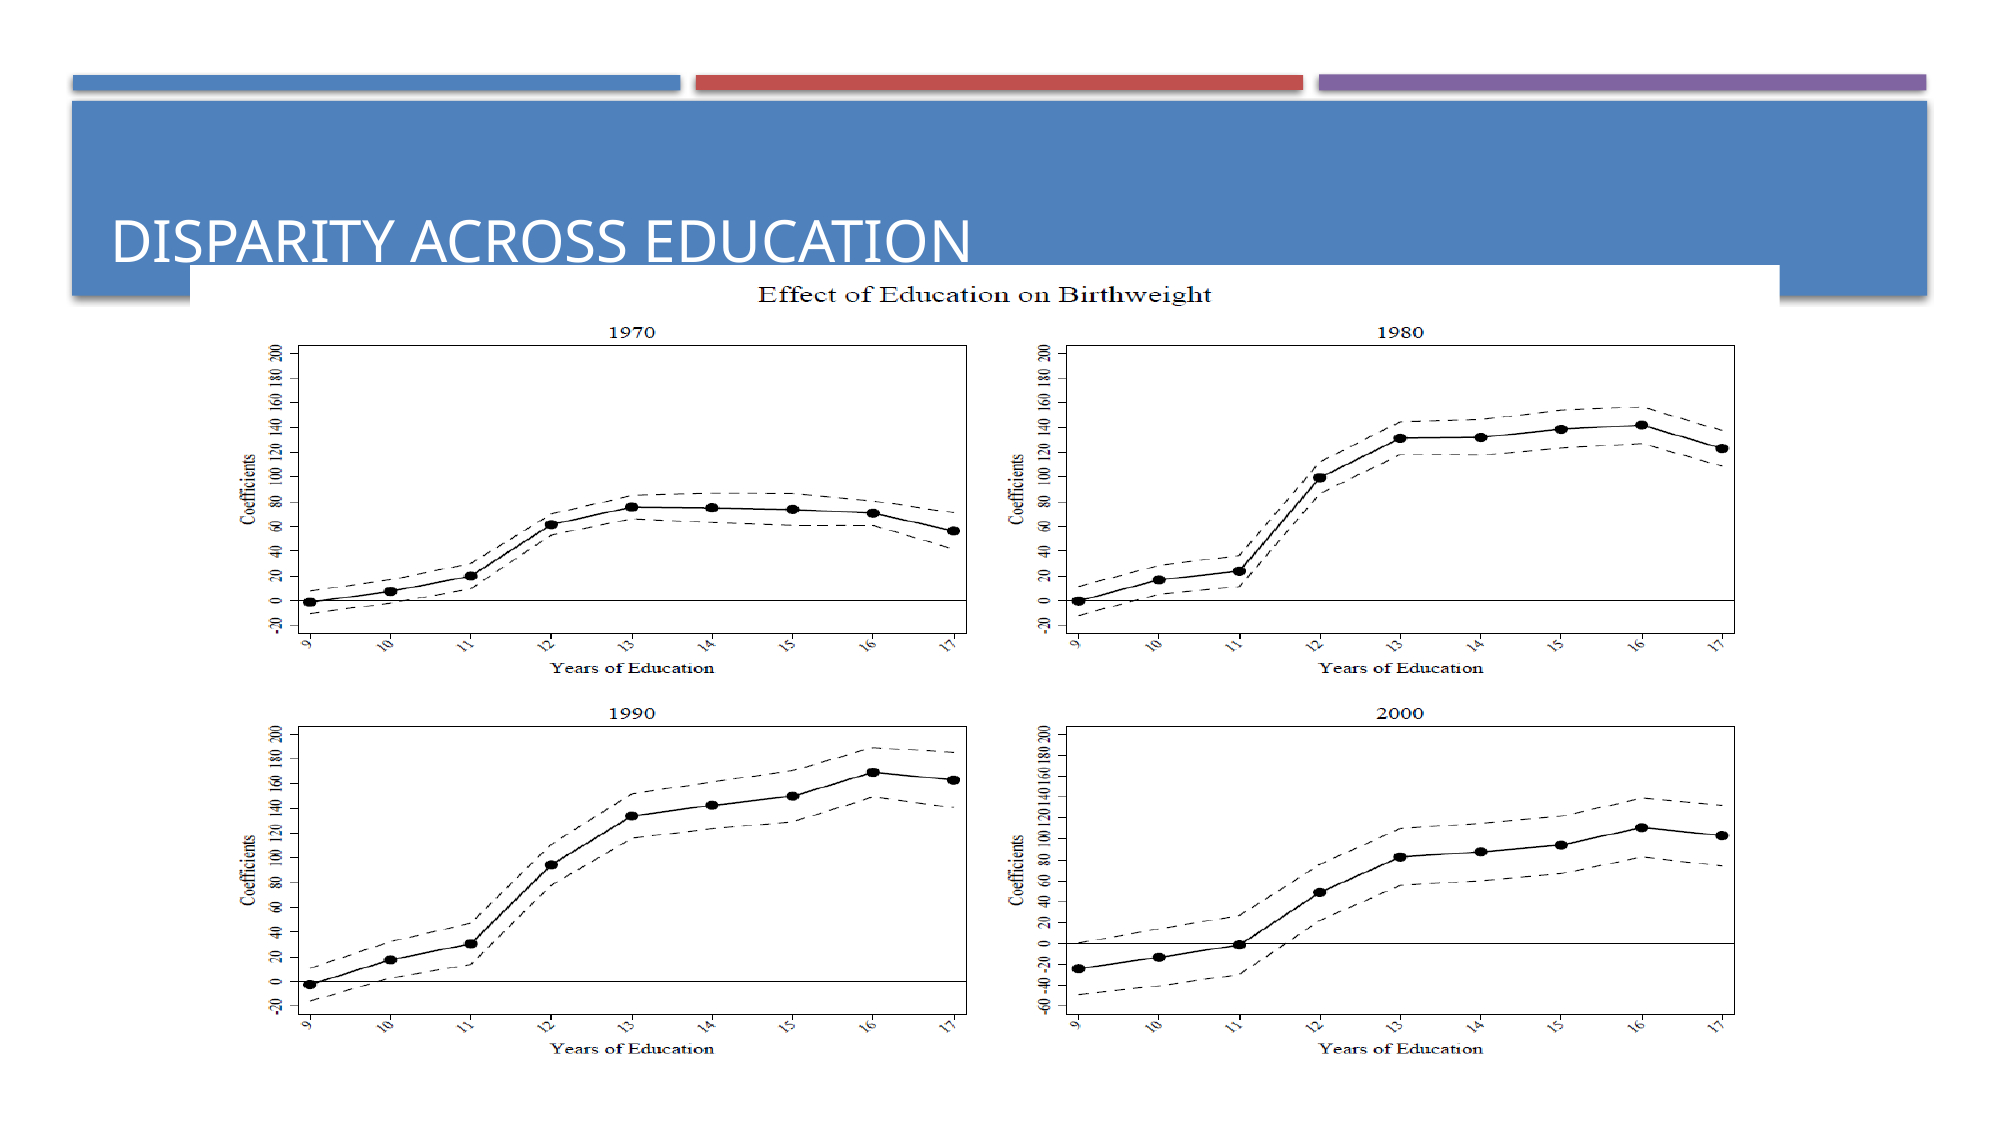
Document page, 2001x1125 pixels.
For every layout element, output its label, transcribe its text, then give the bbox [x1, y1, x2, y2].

picture [189, 265, 1780, 1091]
text_box Disparity across education [95, 115, 1905, 282]
